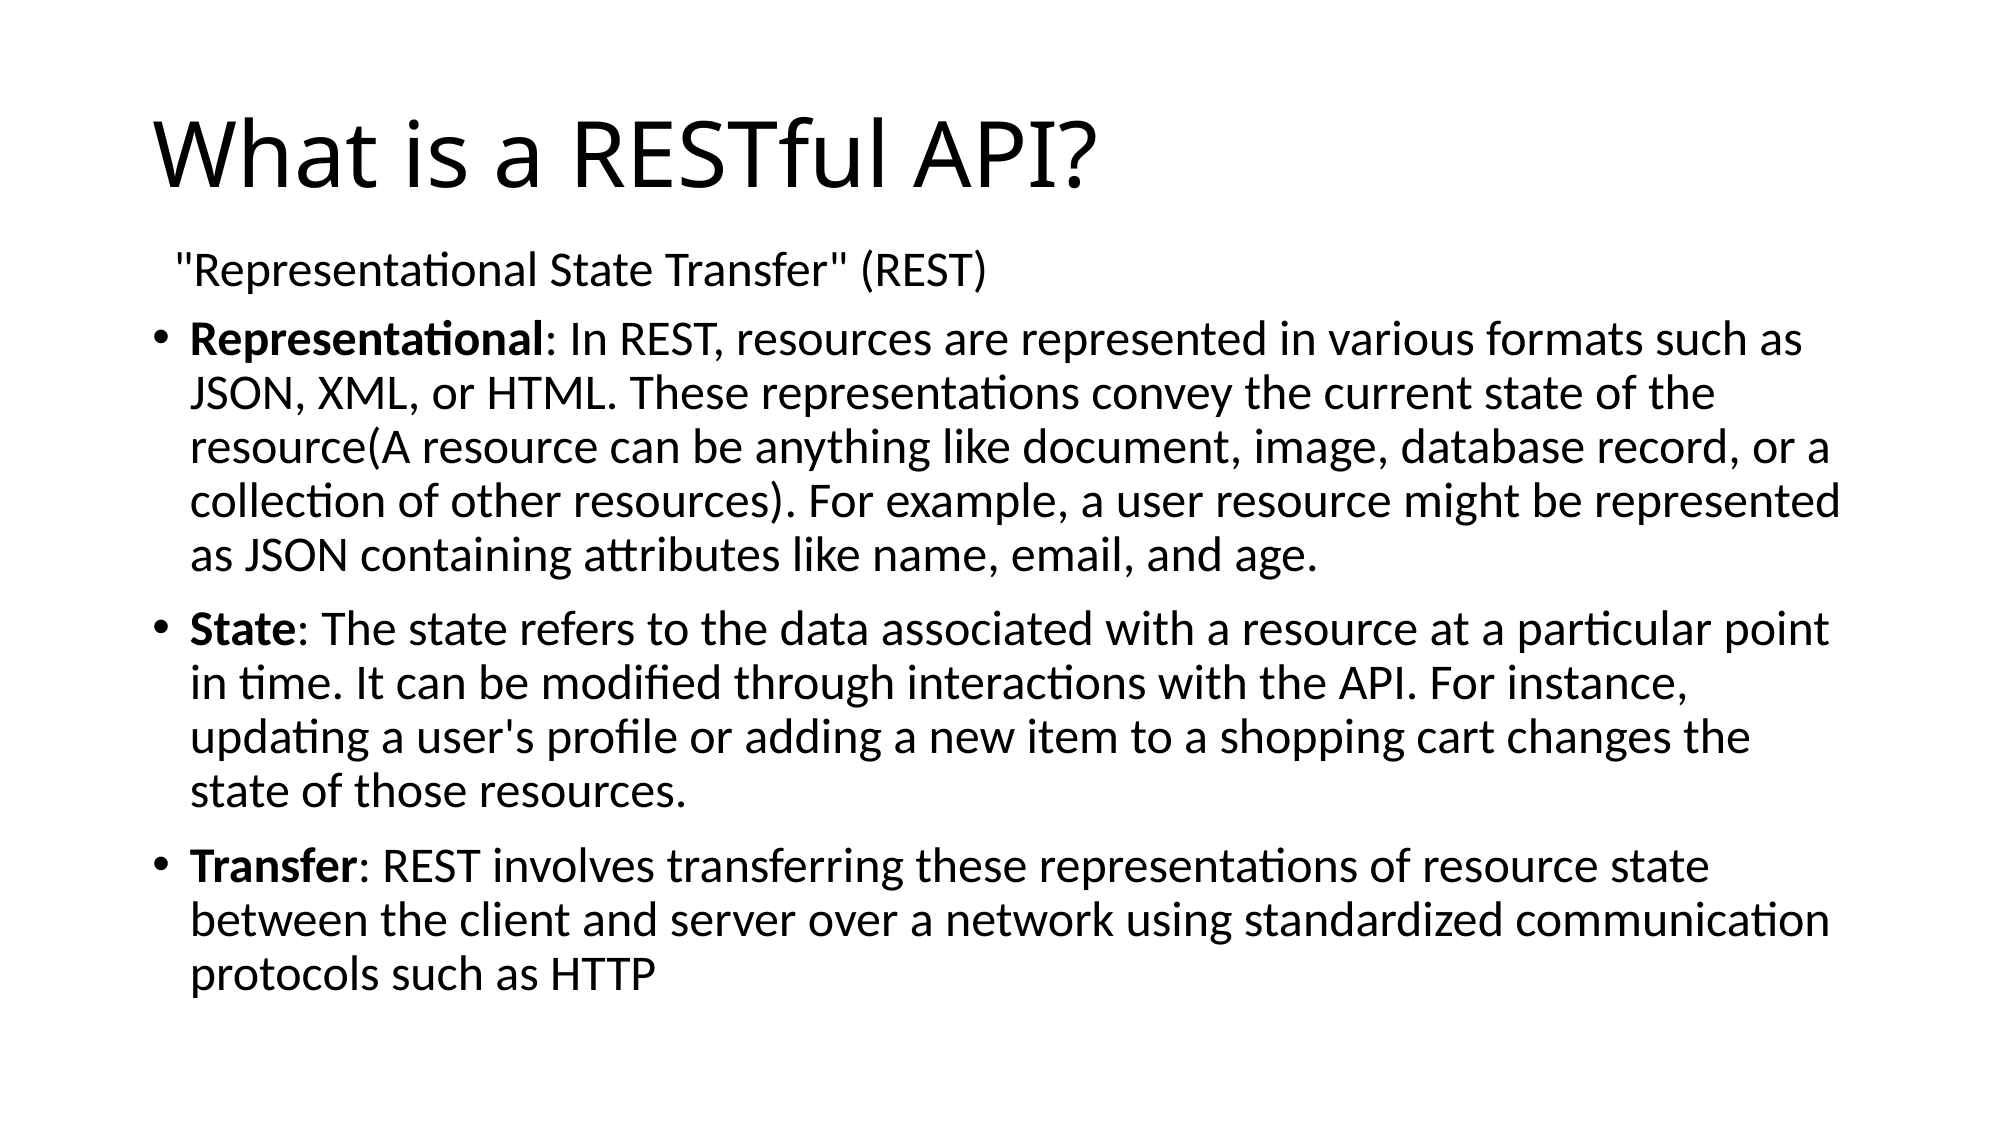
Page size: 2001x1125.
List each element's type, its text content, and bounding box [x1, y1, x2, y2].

list Representational: In REST, resources are represented in various formats such as JSON, XML, or HTML. These representations convey the current state of the resource(A resource can be anything like document, image, database record, or a collection of other resources). For example, a user resource might be represented as JSON containing attributes like name, email, and age. State: The state refers to the data associated with a resource at a particular point in time. It can be modified through interactions with the API. For instance, updating a user's profile or adding a new item to a shopping cart changes the state of those resources. Transfer: REST involves transferring these representations of resource state between the client and server over a network using standardized communication protocols such as HTTP [137, 304, 1863, 1045]
title What is a RESTful API? [137, 49, 1863, 267]
text_box "Representational State Transfer" (REST) [158, 228, 1138, 304]
